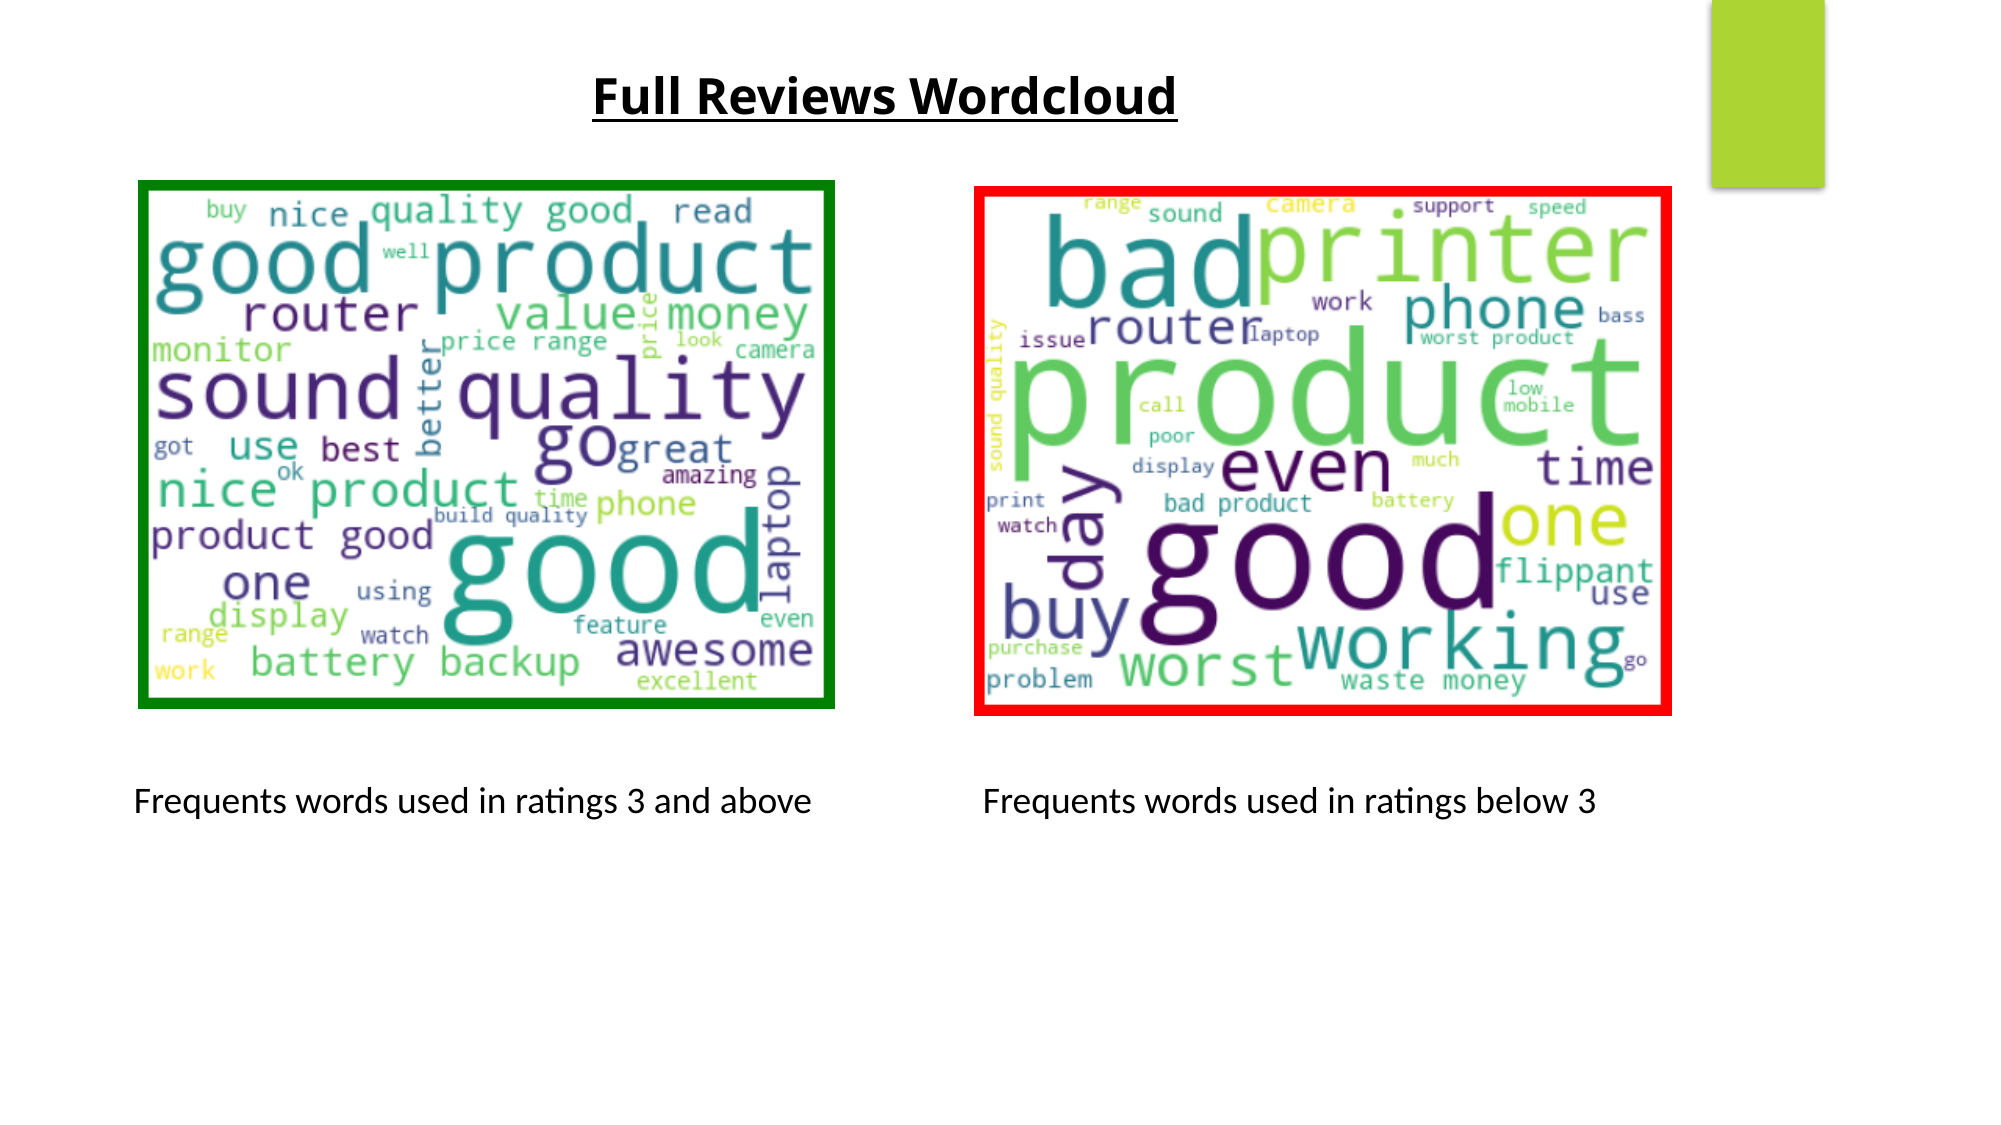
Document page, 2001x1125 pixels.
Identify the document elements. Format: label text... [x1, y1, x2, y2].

text_box Full Reviews Wordcloud [576, 57, 1206, 133]
text_box Frequents words used in ratings below 3 [922, 768, 1666, 829]
picture [137, 179, 836, 709]
text_box Frequents words used in ratings 3 and above [102, 768, 846, 829]
picture [974, 186, 1672, 716]
